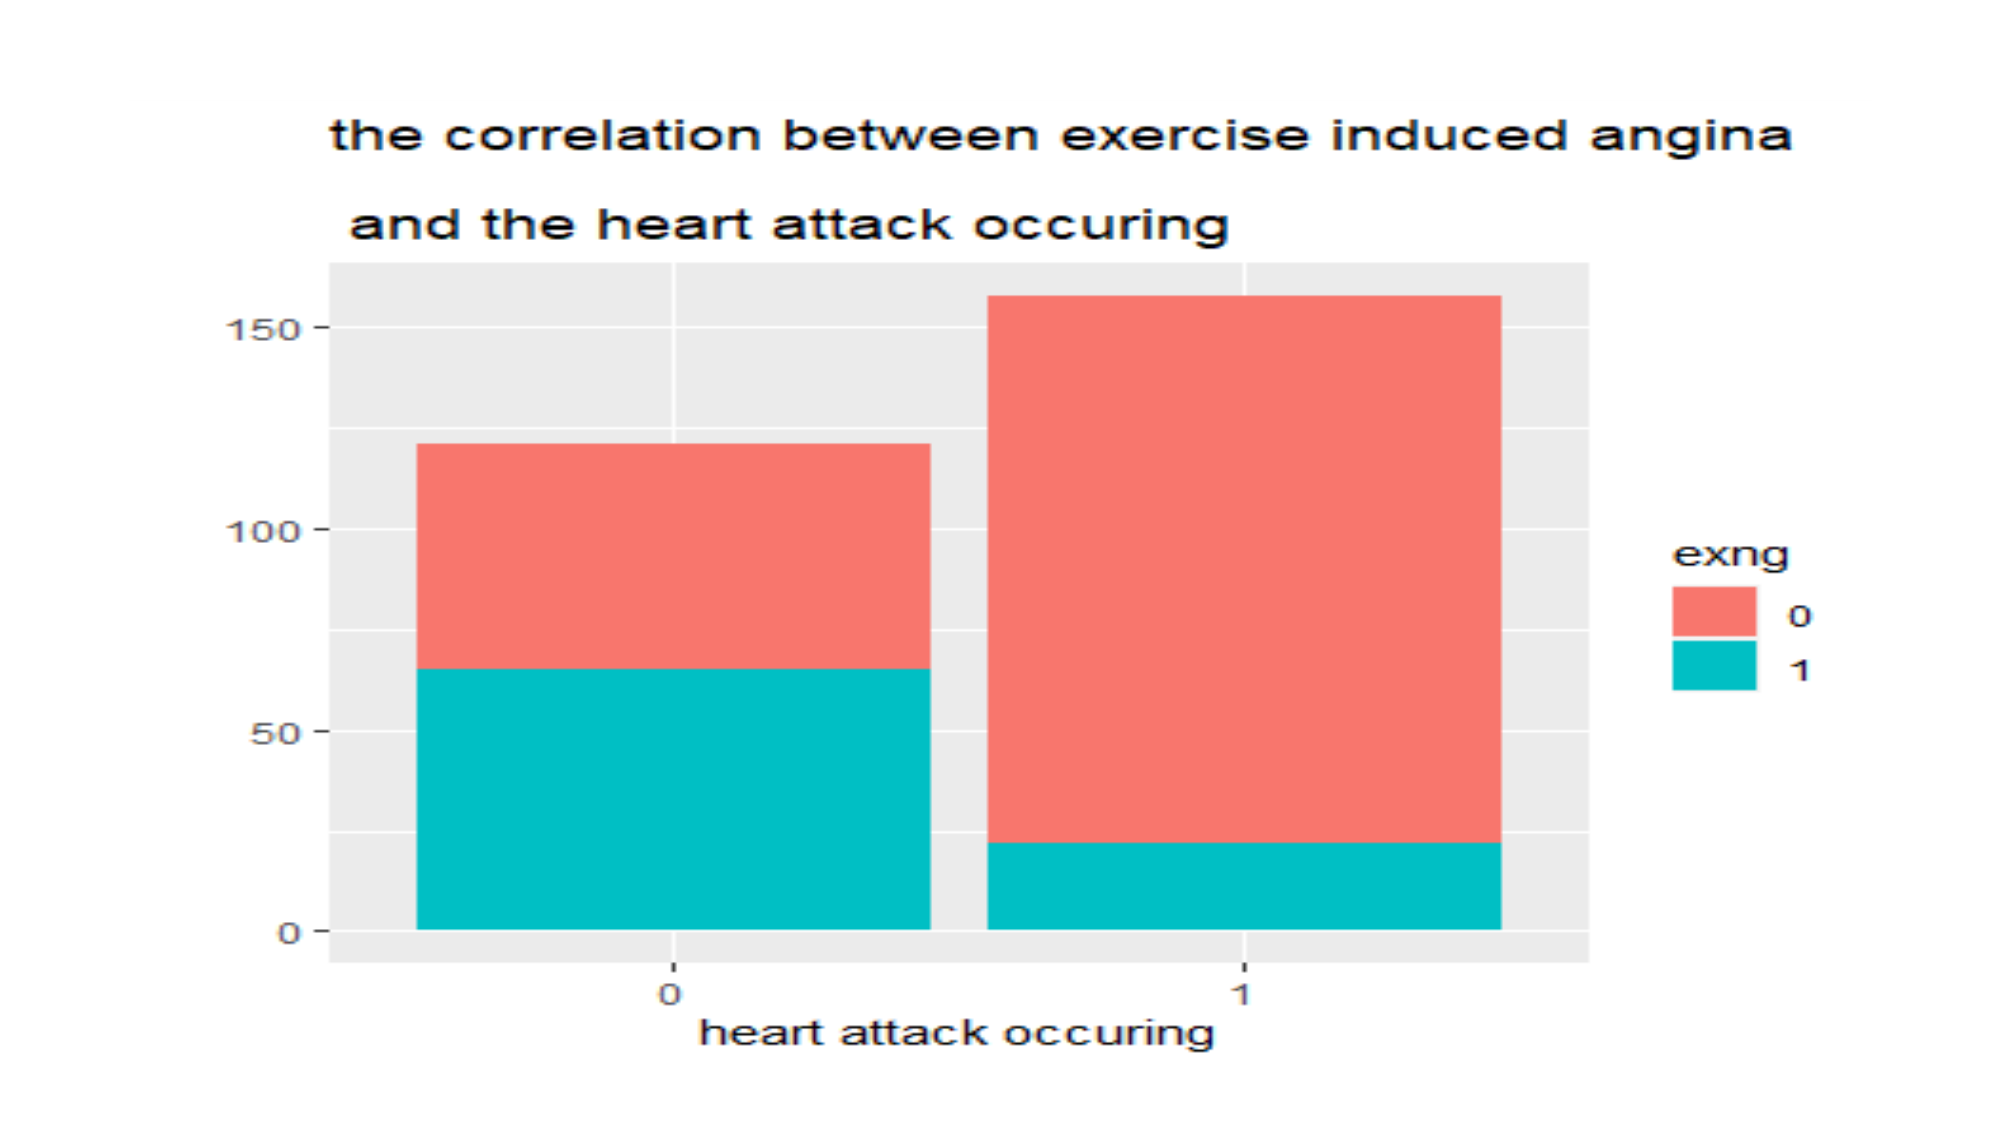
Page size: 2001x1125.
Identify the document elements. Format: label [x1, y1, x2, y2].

list [129, 99, 1872, 1069]
